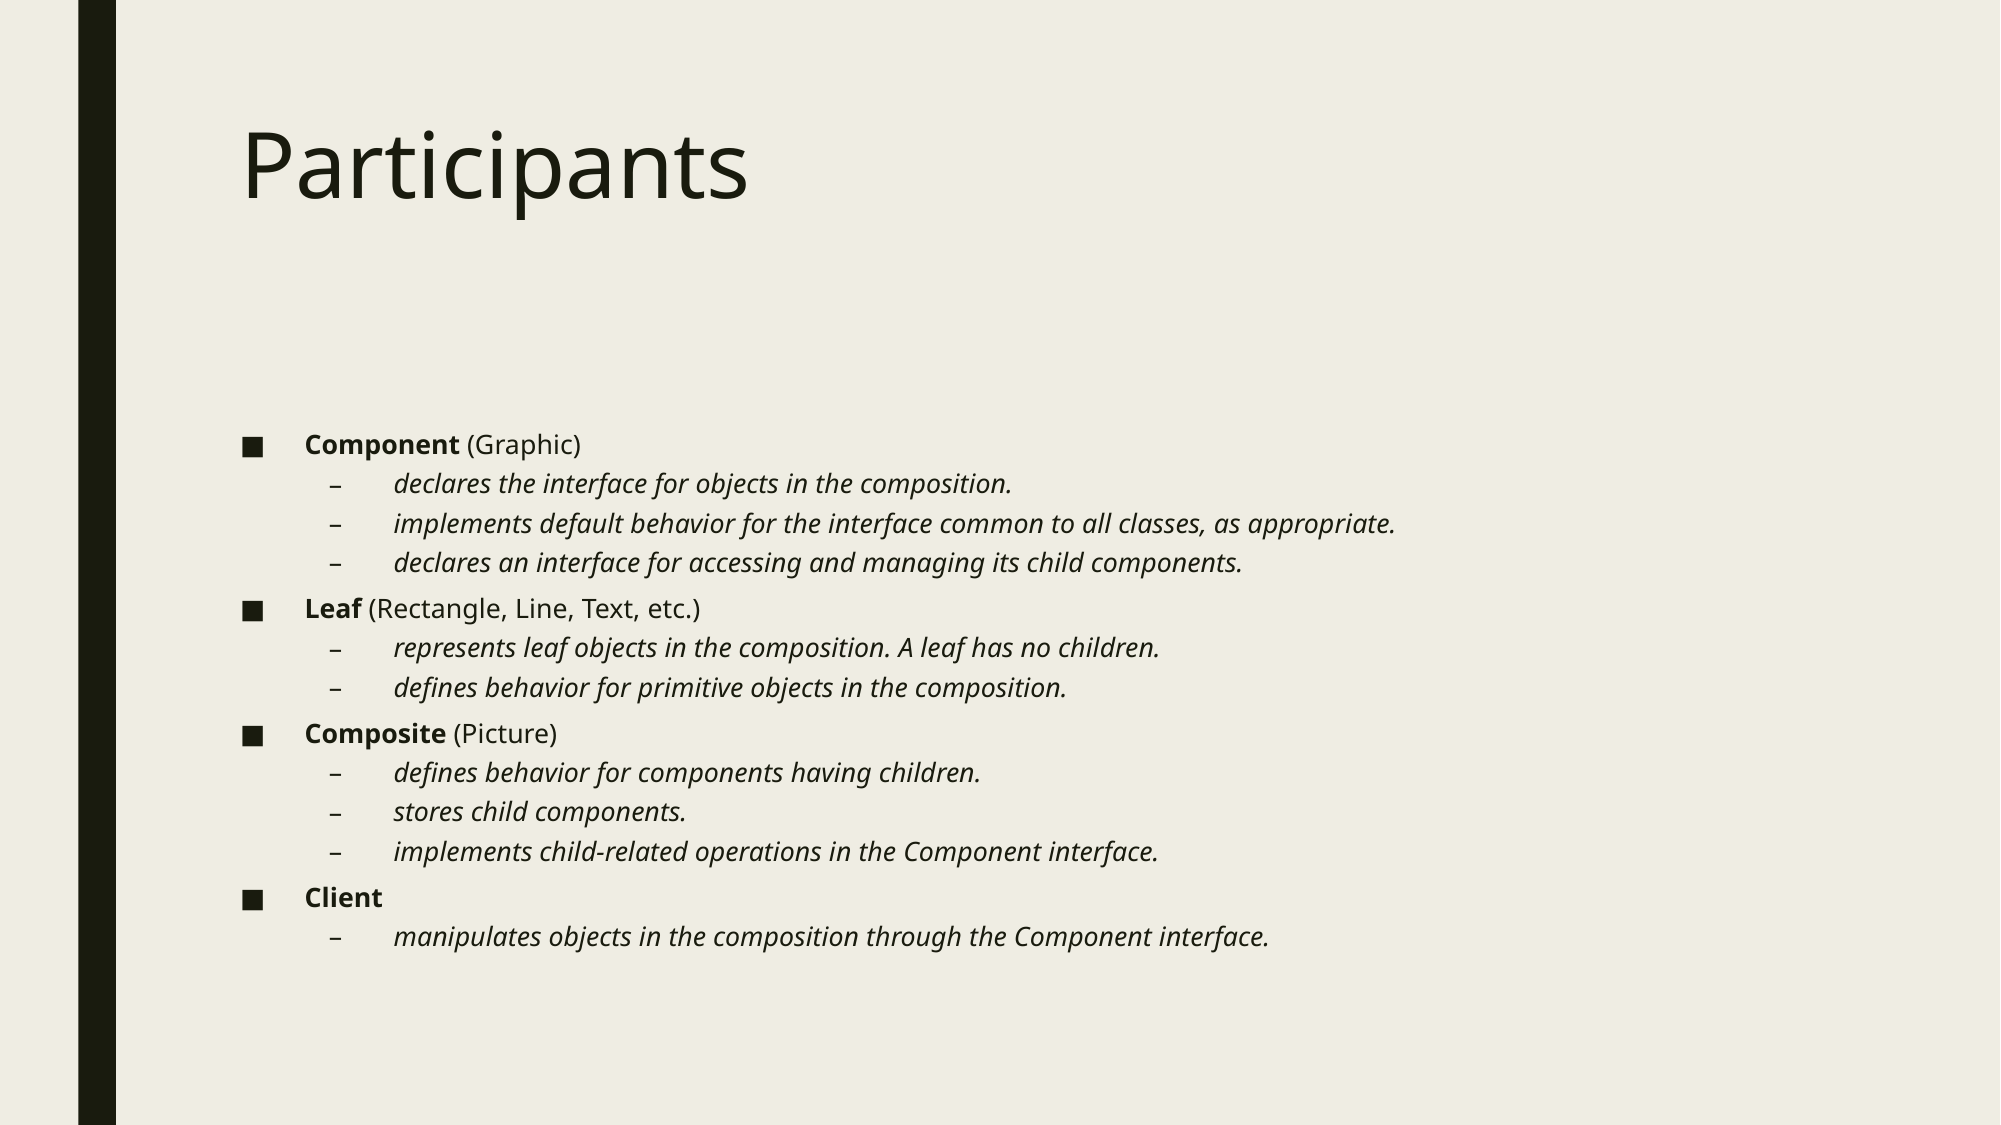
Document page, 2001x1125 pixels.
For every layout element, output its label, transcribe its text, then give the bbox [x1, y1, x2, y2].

list Component (Graphic) declares the interface for objects in the composition. implements default behavior for the interface common to all classes, as appropriate. declares an interface for accessing and managing its child components. Leaf (Rectangle, Line, Text, etc.) represents leaf objects in the composition. A leaf has no children. defines behavior for primitive objects in the composition. Composite (Picture) defines behavior for components having children. stores child components. implements child-related operations in the Component interface. Client manipulates objects in the composition through the Component interface. [225, 375, 1800, 963]
title Participants [225, 112, 1800, 357]
